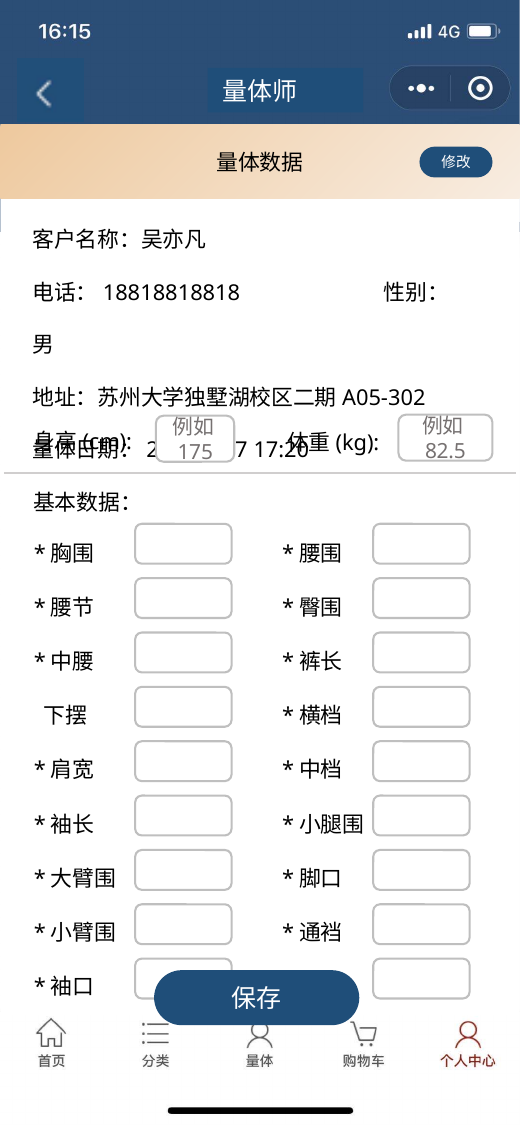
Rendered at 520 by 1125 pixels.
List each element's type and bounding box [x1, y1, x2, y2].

text_box [0, 0, 520, 1125]
